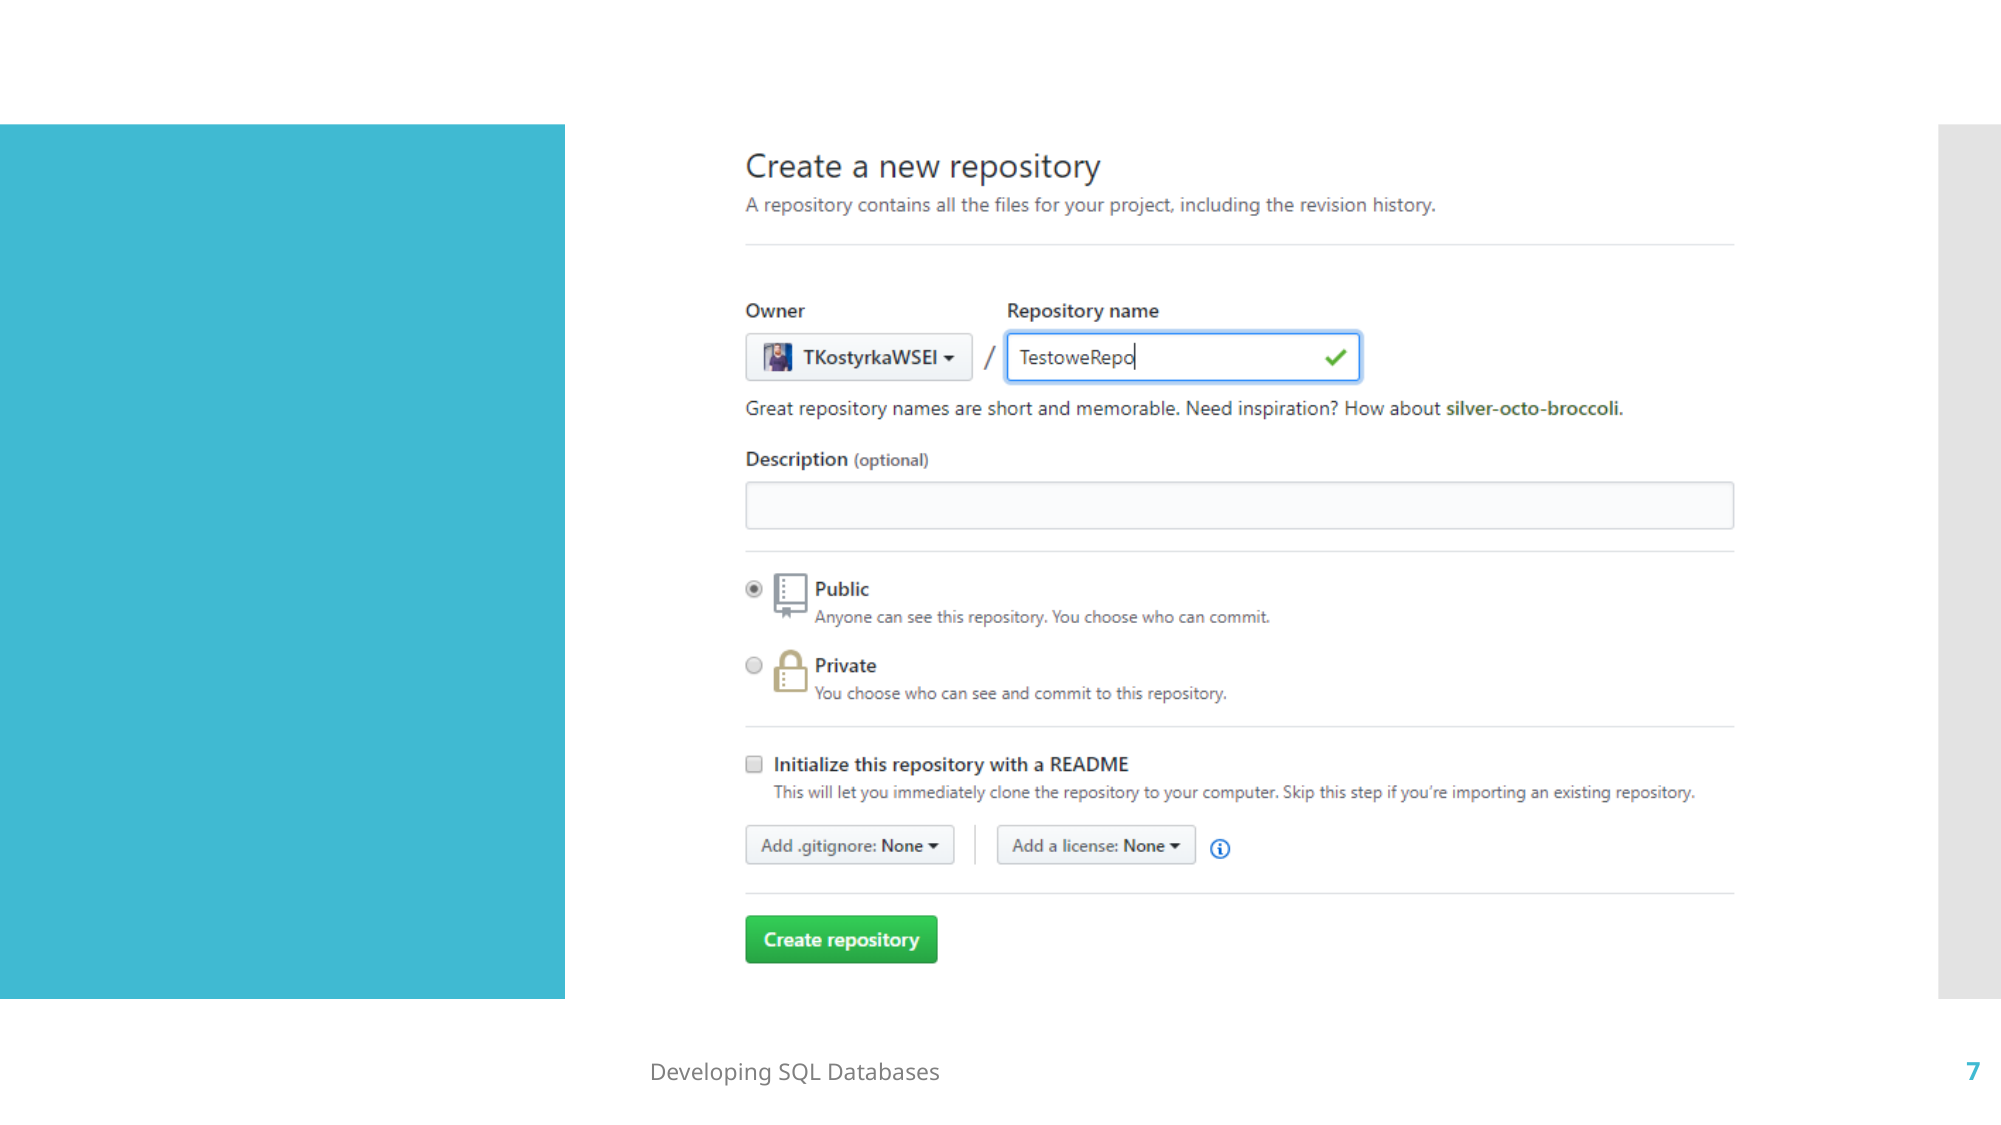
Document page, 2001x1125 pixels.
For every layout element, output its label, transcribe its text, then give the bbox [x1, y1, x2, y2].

slide_number 7 [1744, 1042, 1996, 1103]
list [709, 141, 1760, 982]
footer Developing SQL Databases [634, 1042, 1605, 1103]
